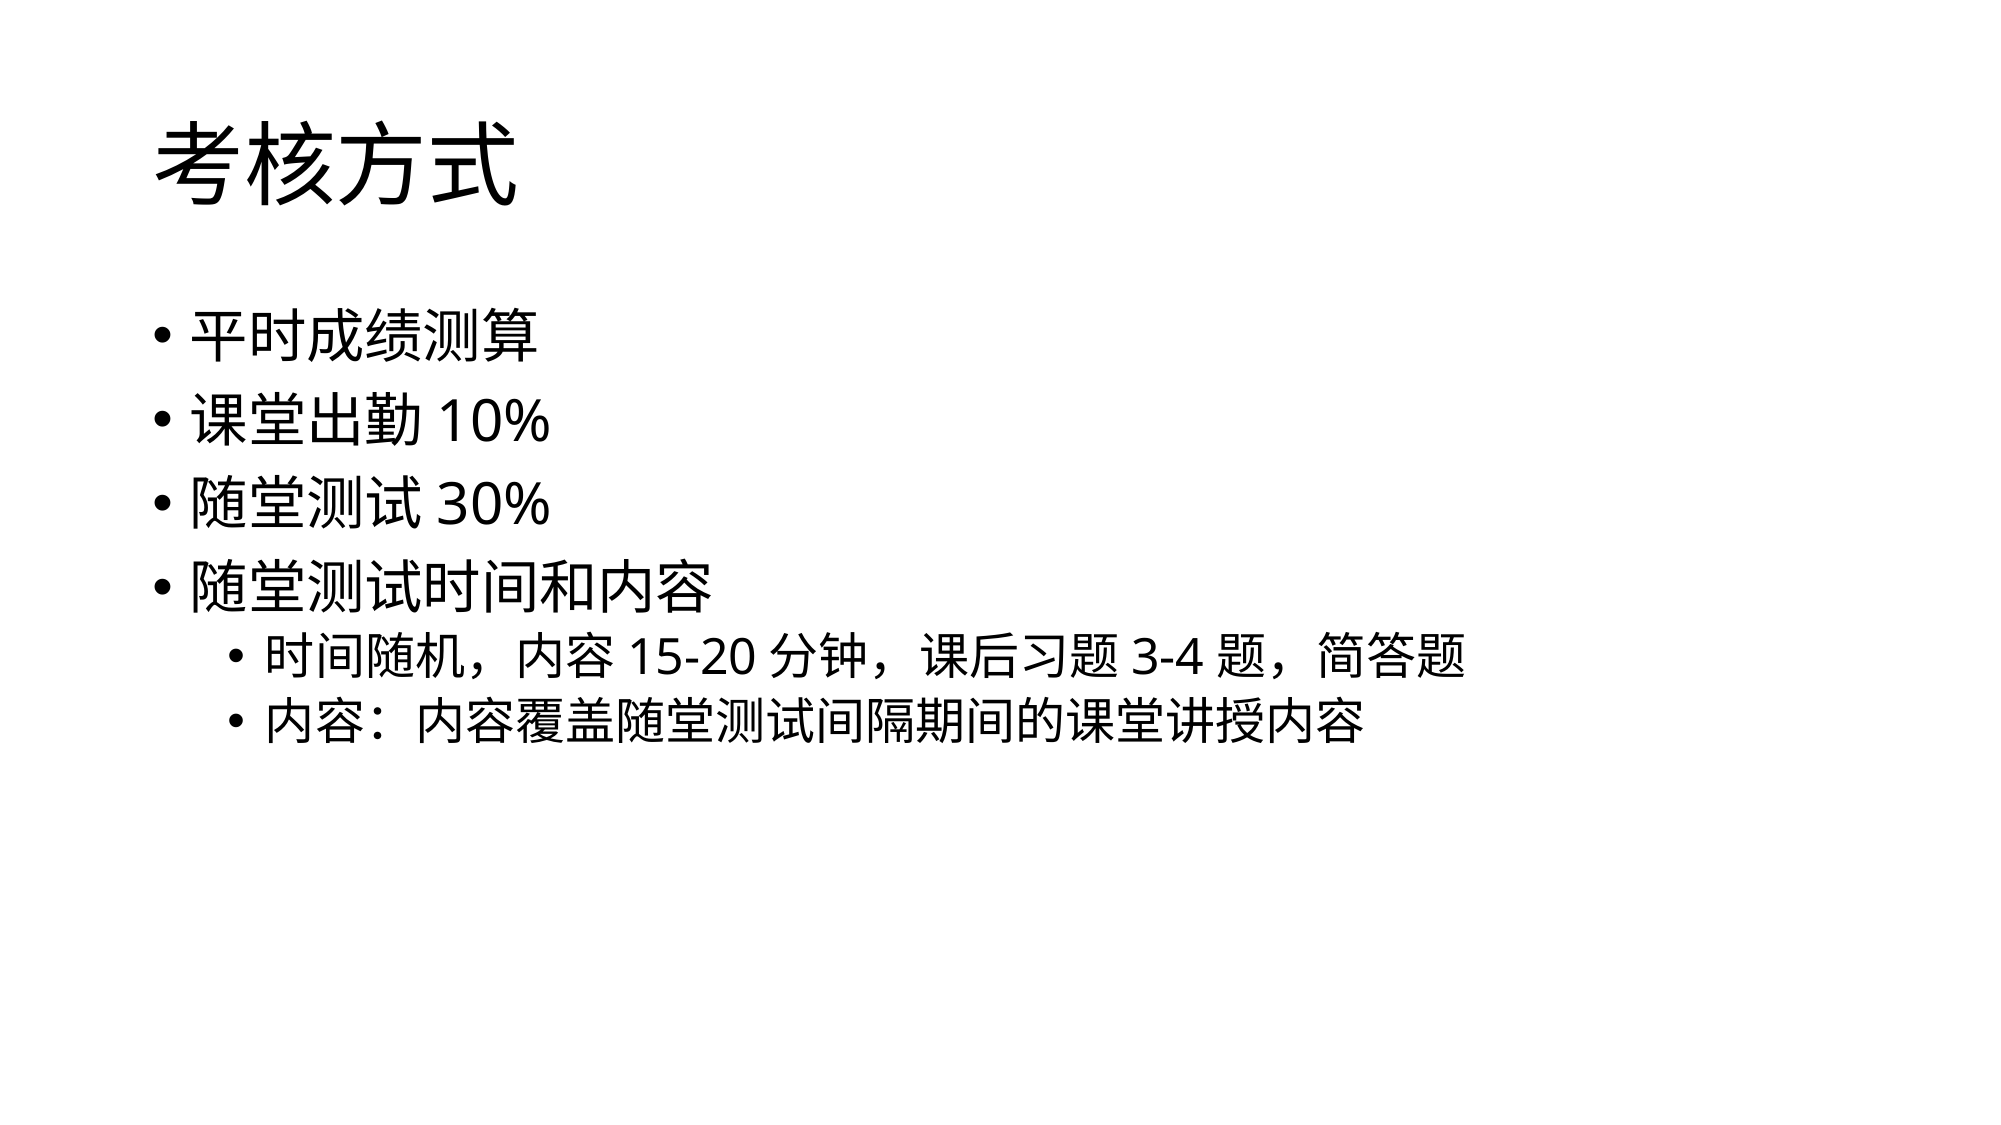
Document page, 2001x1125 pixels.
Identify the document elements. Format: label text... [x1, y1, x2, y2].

title 考核方式 [137, 59, 1863, 278]
list 平时成绩测算 课堂出勤10% 随堂测试30% 随堂测试时间和内容 时间随机，内容15-20分钟，课后习题3-4题，简答题 内容：内容覆盖随堂测试间隔期间的课堂讲授内容 [137, 299, 1863, 1014]
